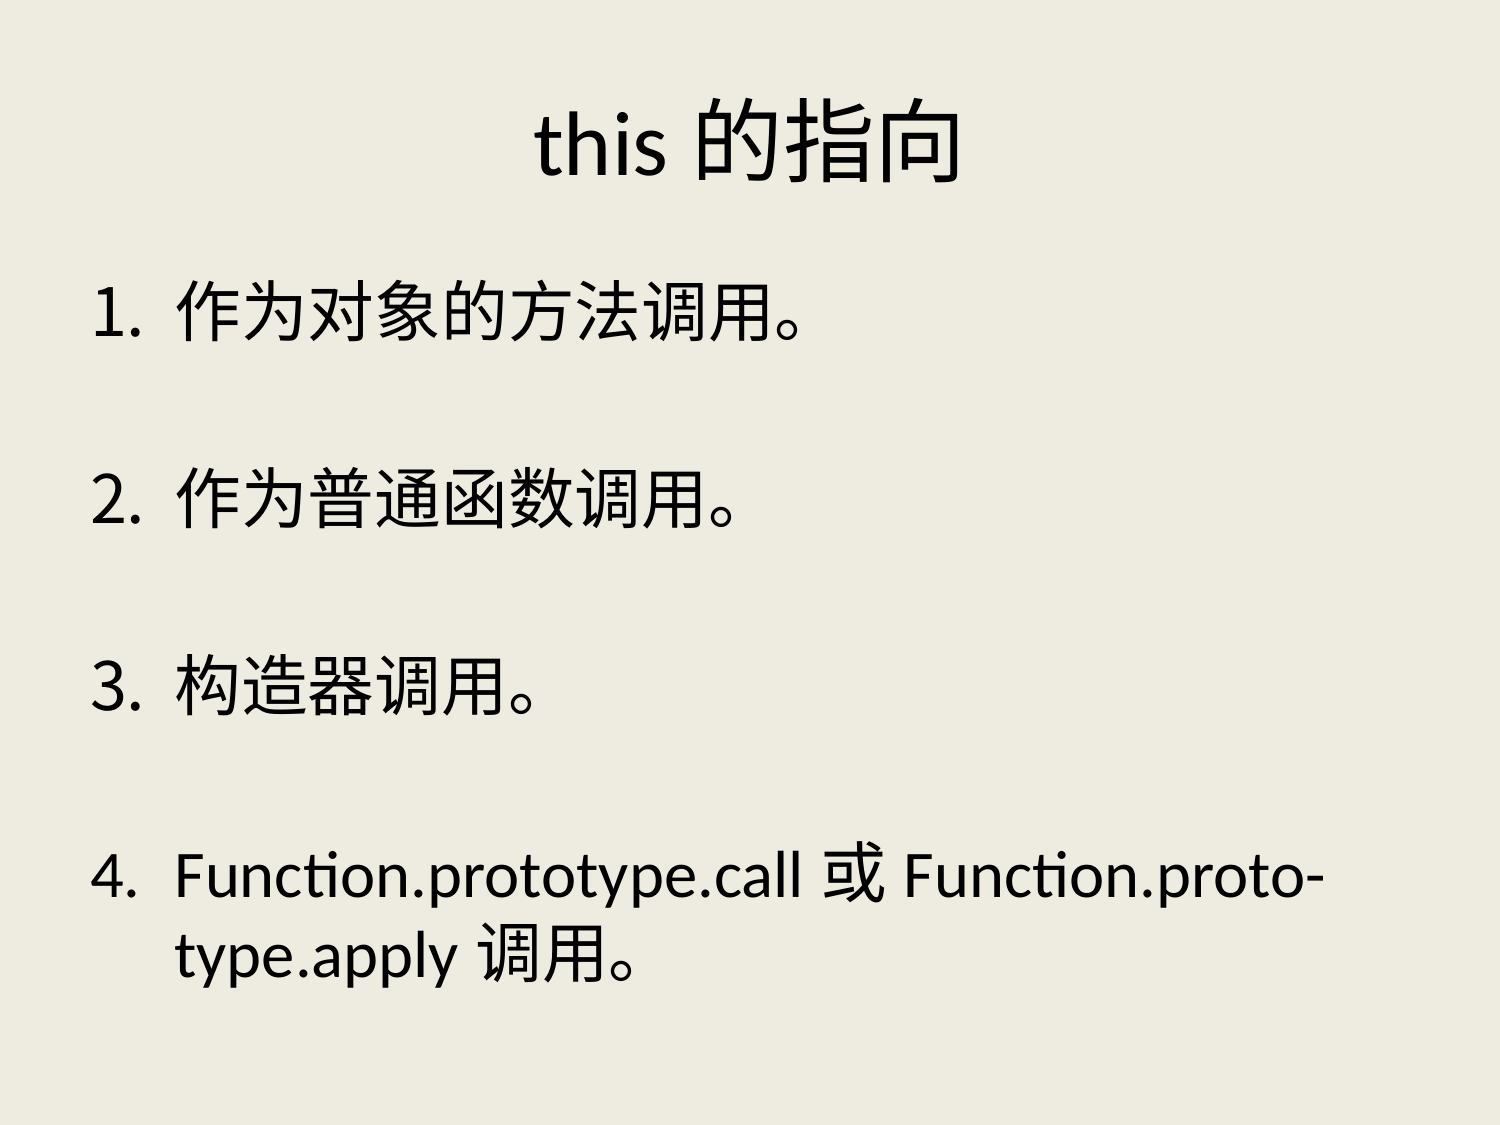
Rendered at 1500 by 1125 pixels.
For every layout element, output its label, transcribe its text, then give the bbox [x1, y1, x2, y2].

title this的指向 [75, 45, 1425, 233]
list 作为对象的方法调用。 作为普通函数调用。 构造器调用。 Function.prototype.call或Function.proto-type.apply调用。 [75, 262, 1425, 1005]
